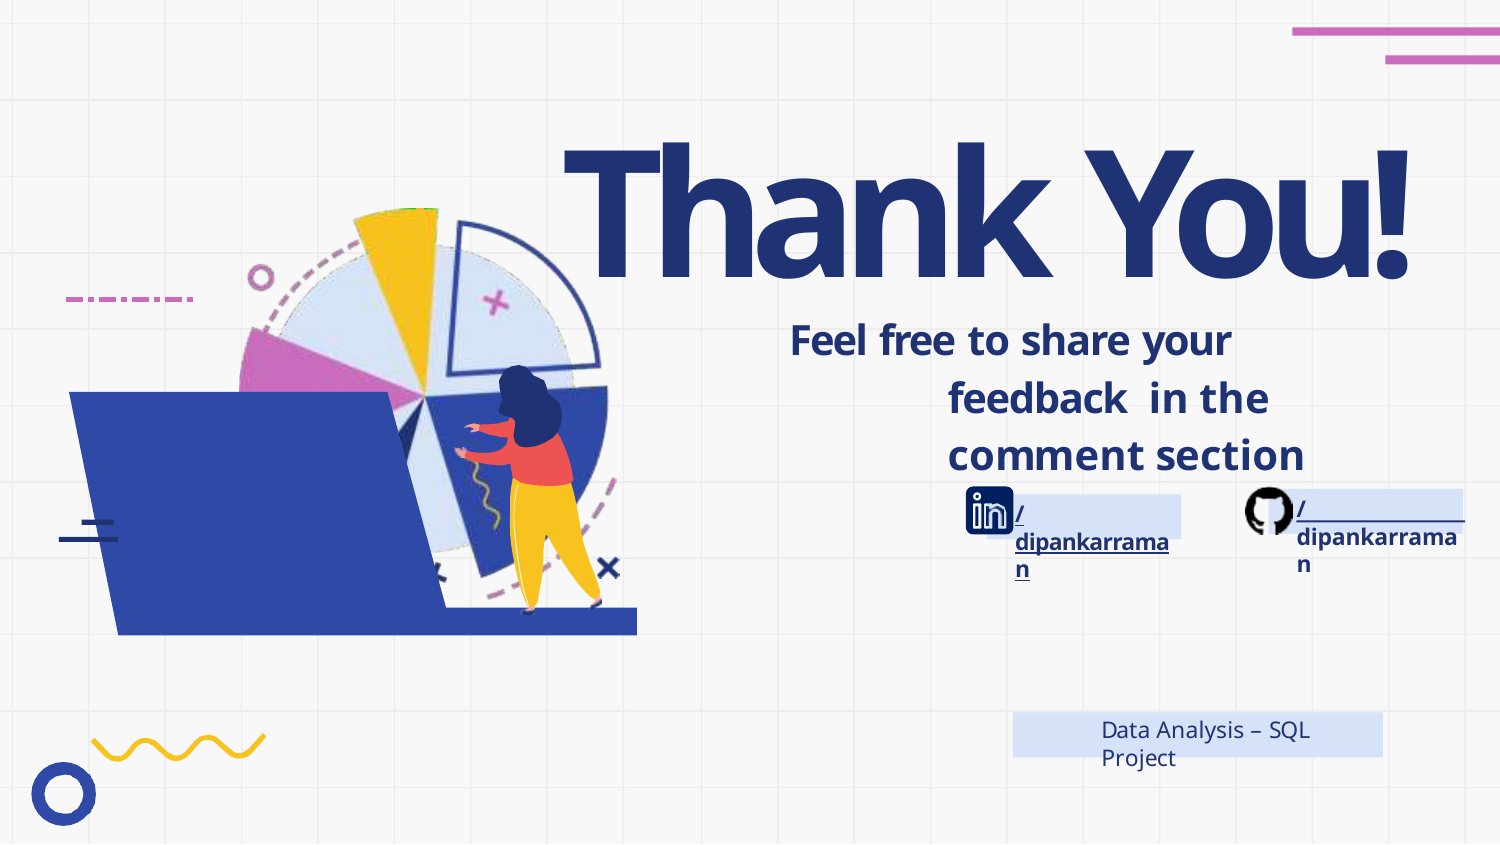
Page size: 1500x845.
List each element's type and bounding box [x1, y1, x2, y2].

picture [1244, 486, 1293, 535]
text_box [0, 0, 1500, 845]
text_box [58, 208, 1466, 636]
